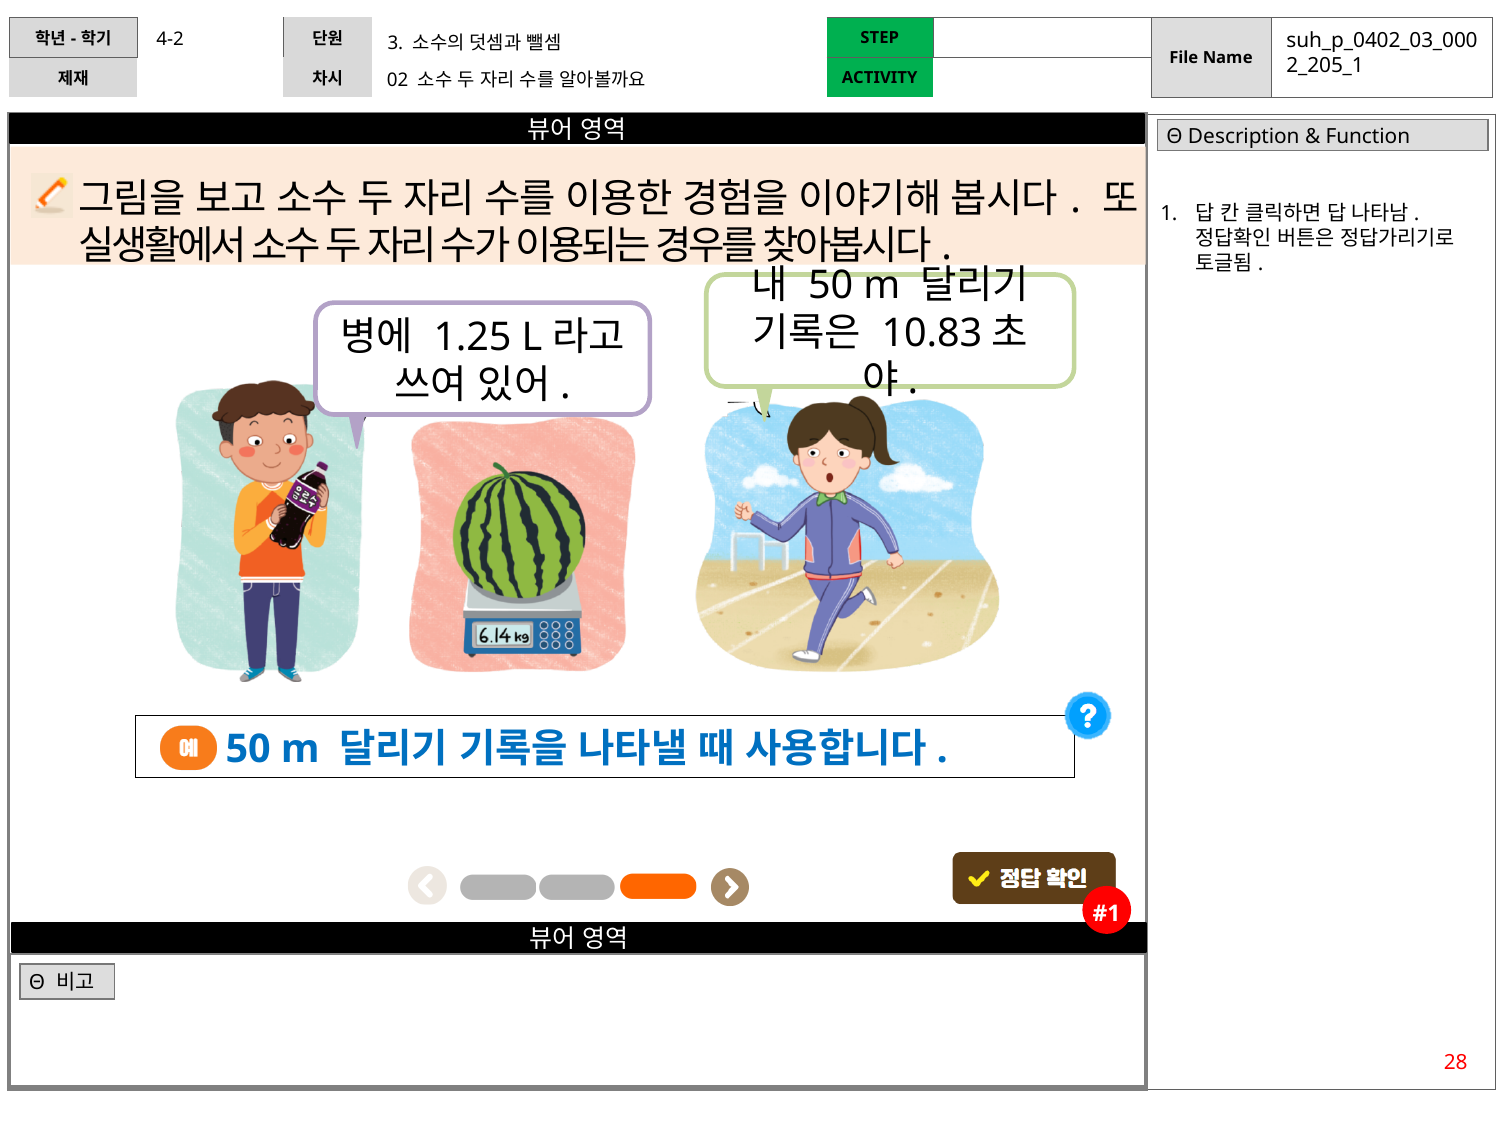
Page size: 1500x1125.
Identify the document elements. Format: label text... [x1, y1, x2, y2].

table_header Θ Description & Function [1158, 120, 1487, 150]
text_box 병에 1.25 L라고 쓰여 있어. [313, 300, 652, 379]
text_box 4-2 [141, 18, 284, 55]
picture [951, 849, 1118, 905]
text_box 02 소수 두 자리 수를 알아볼까요 [372, 60, 821, 96]
text_box #1 [1080, 888, 1134, 936]
text_box 내 50 m 달리기 기록은 10.83초야. [704, 272, 1077, 389]
picture [1058, 686, 1118, 746]
text_box 3. 소수의 덧셈과 뺄셈 [372, 23, 828, 48]
text_box suh_p_0402_03_0002_205_1 [1271, 18, 1500, 84]
text_box 그림을 보고 소수 두 자리 수를 이용한 경험을 이야기해 봅시다. 또 실생활에서 소수 두 자리 수가 이용되는 경우를 찾아봅시다. [63, 165, 1145, 275]
picture [31, 173, 73, 218]
picture [174, 380, 1001, 683]
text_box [406, 864, 750, 908]
picture [157, 722, 218, 771]
text_box 50 m 달리기 기록을 나타낼 때 사용합니다. [135, 715, 1075, 778]
text_box [9, 145, 1148, 267]
text_box 답 칸 클릭하면 답 나타남. 정답확인 버튼은 정답가리기로 토글됨. [1145, 160, 1500, 313]
